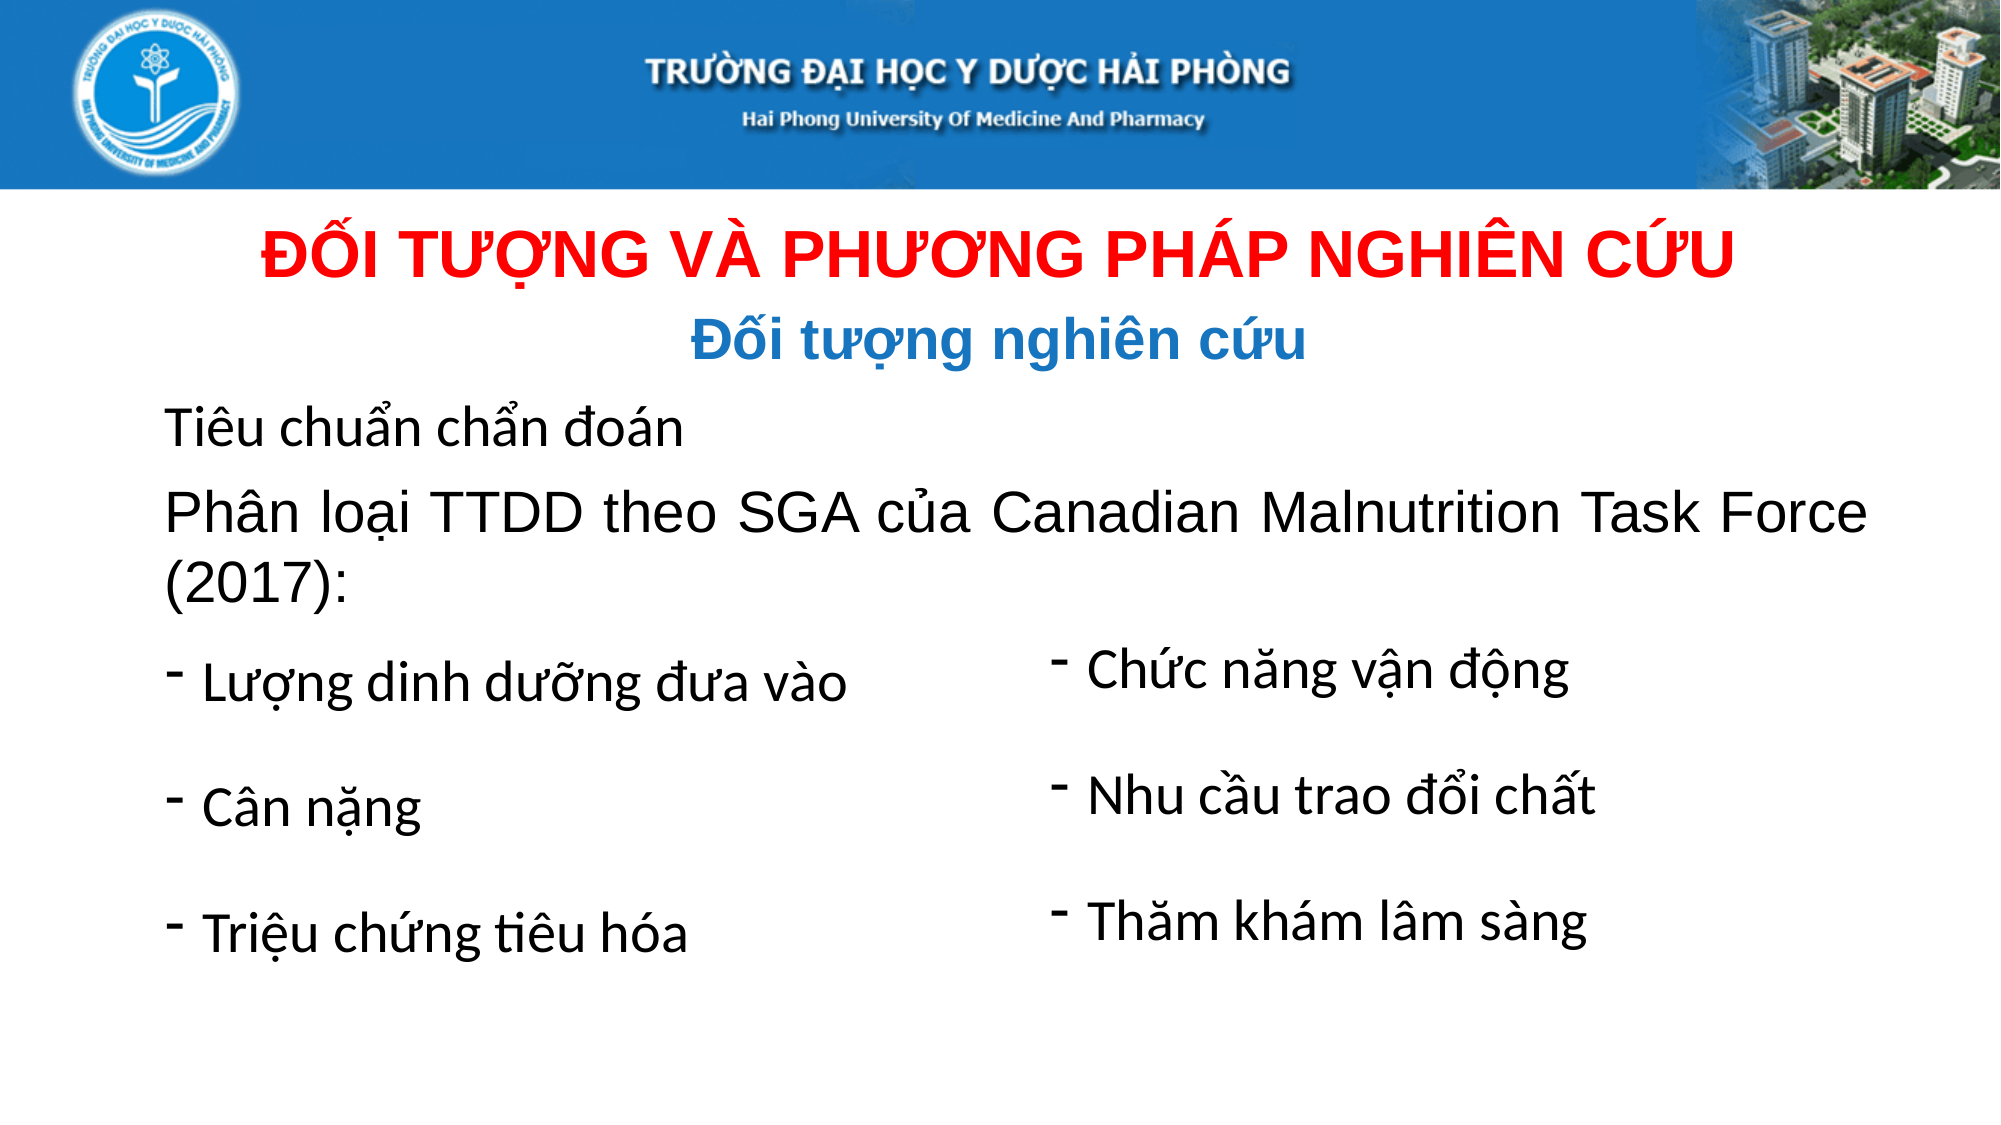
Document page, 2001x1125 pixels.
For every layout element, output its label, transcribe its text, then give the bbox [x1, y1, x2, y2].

picture [0, 0, 2000, 191]
text_box Đối tượng nghiên cứu [150, 299, 1850, 380]
text_box Tiêu chuẩn chẩn đoán [150, 380, 1850, 466]
text_box Chức năng vận động Nhu cầu trao đổi chất Thăm khám lâm sàng [1034, 588, 1885, 1061]
text_box ĐỐI TƯỢNG VÀ PHƯƠNG PHÁP NGHIÊN CỨU [150, 203, 1850, 299]
text_box Phân loại TTDD theo SGA của Canadian Malnutrition Task Force (2017): [150, 466, 1885, 622]
list Lượng dinh dưỡng đưa vào Cân nặng Triệu chứng tiêu hóa [150, 622, 966, 1074]
